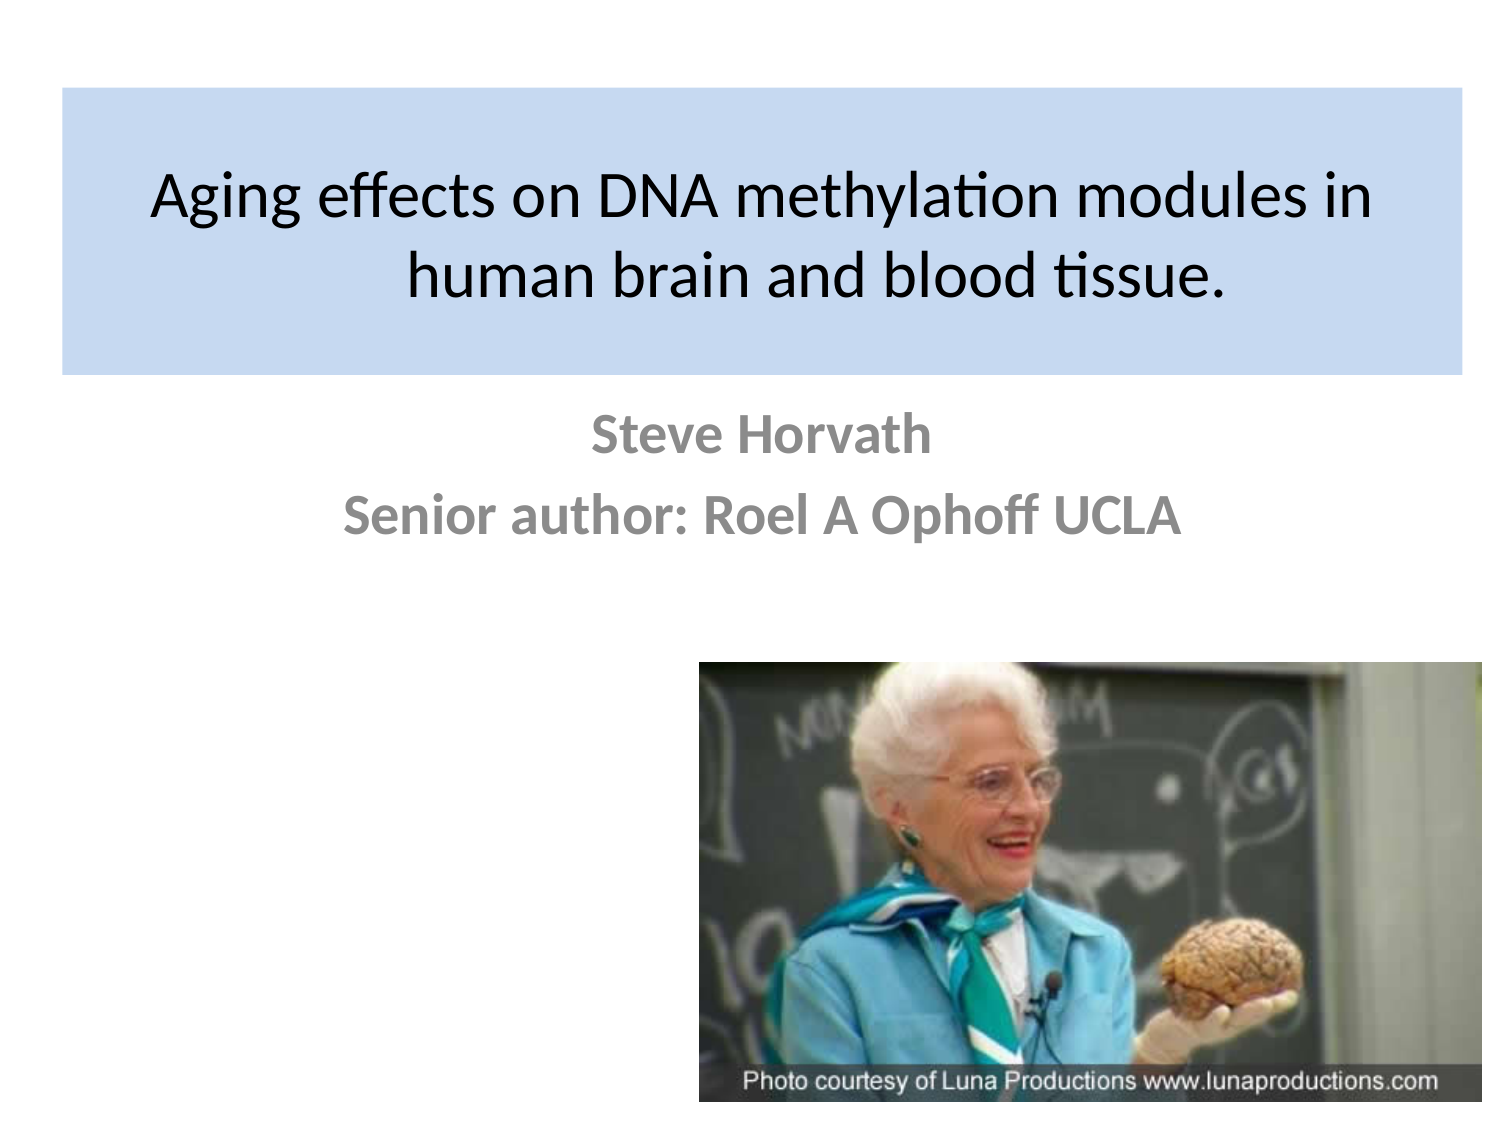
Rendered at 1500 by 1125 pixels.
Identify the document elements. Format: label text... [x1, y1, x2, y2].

subtitle Steve Horvath Senior author: Roel A Ophoff UCLA [150, 387, 1375, 638]
title Aging effects on DNA methylation modules in human brain and blood tissue. [62, 87, 1463, 375]
picture [699, 662, 1482, 1102]
